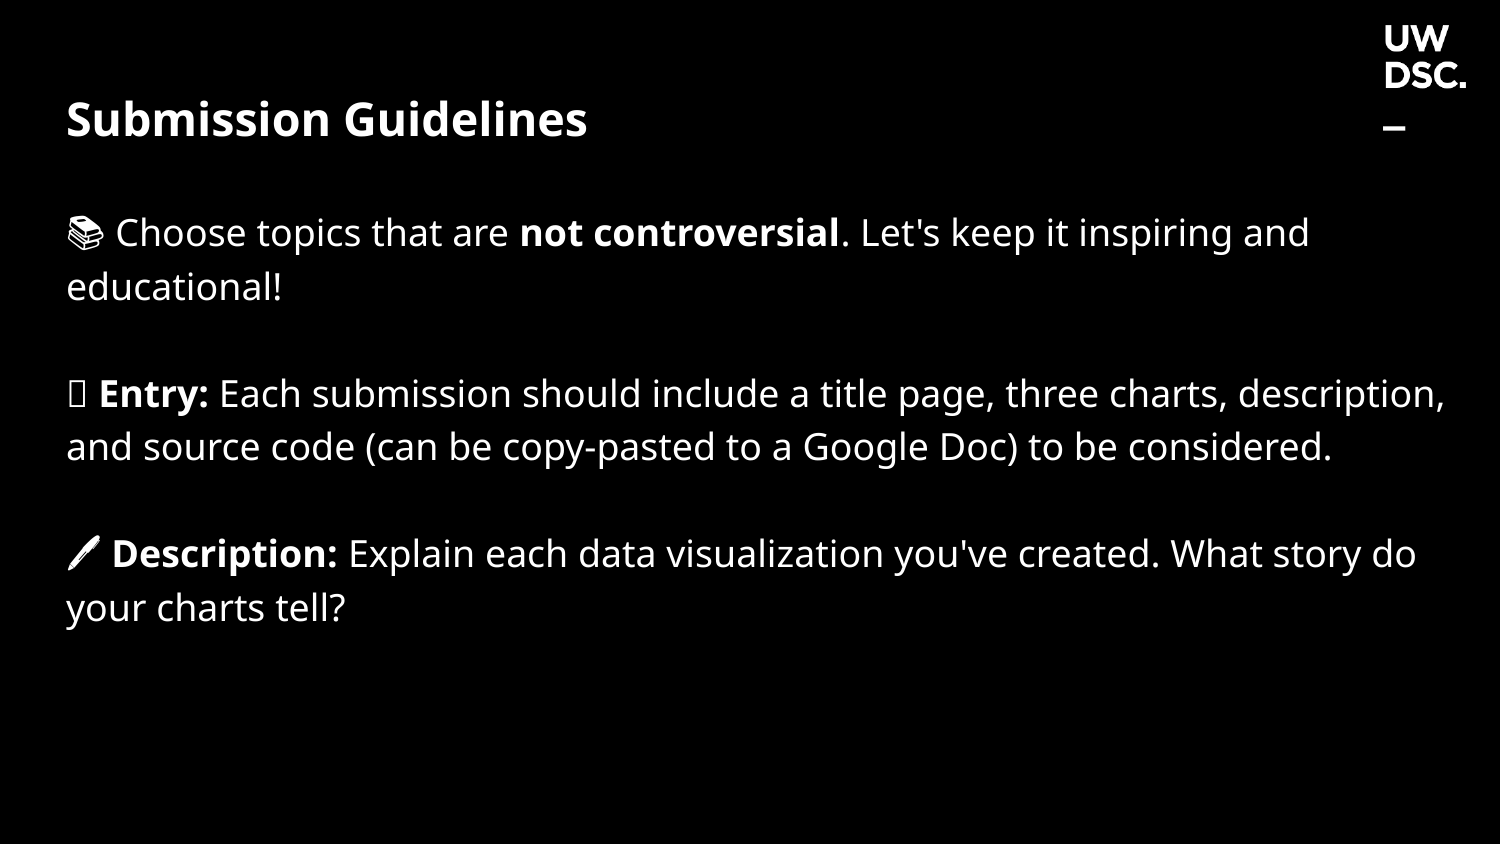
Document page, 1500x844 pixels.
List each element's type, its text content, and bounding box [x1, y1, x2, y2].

text_box Submission Guidelines [51, 72, 1449, 167]
text_box 📚 Choose topics that are not controversial. Let's keep it inspiring and educational! 📁 Entry: Each submission should include a title page, three charts, description, and source code (can be copy-pasted to a Google Doc) to be considered. 🖊️ Description: Explain each data visualization you've created. What story do your charts tell? [51, 188, 1466, 797]
picture [1349, 0, 1500, 151]
